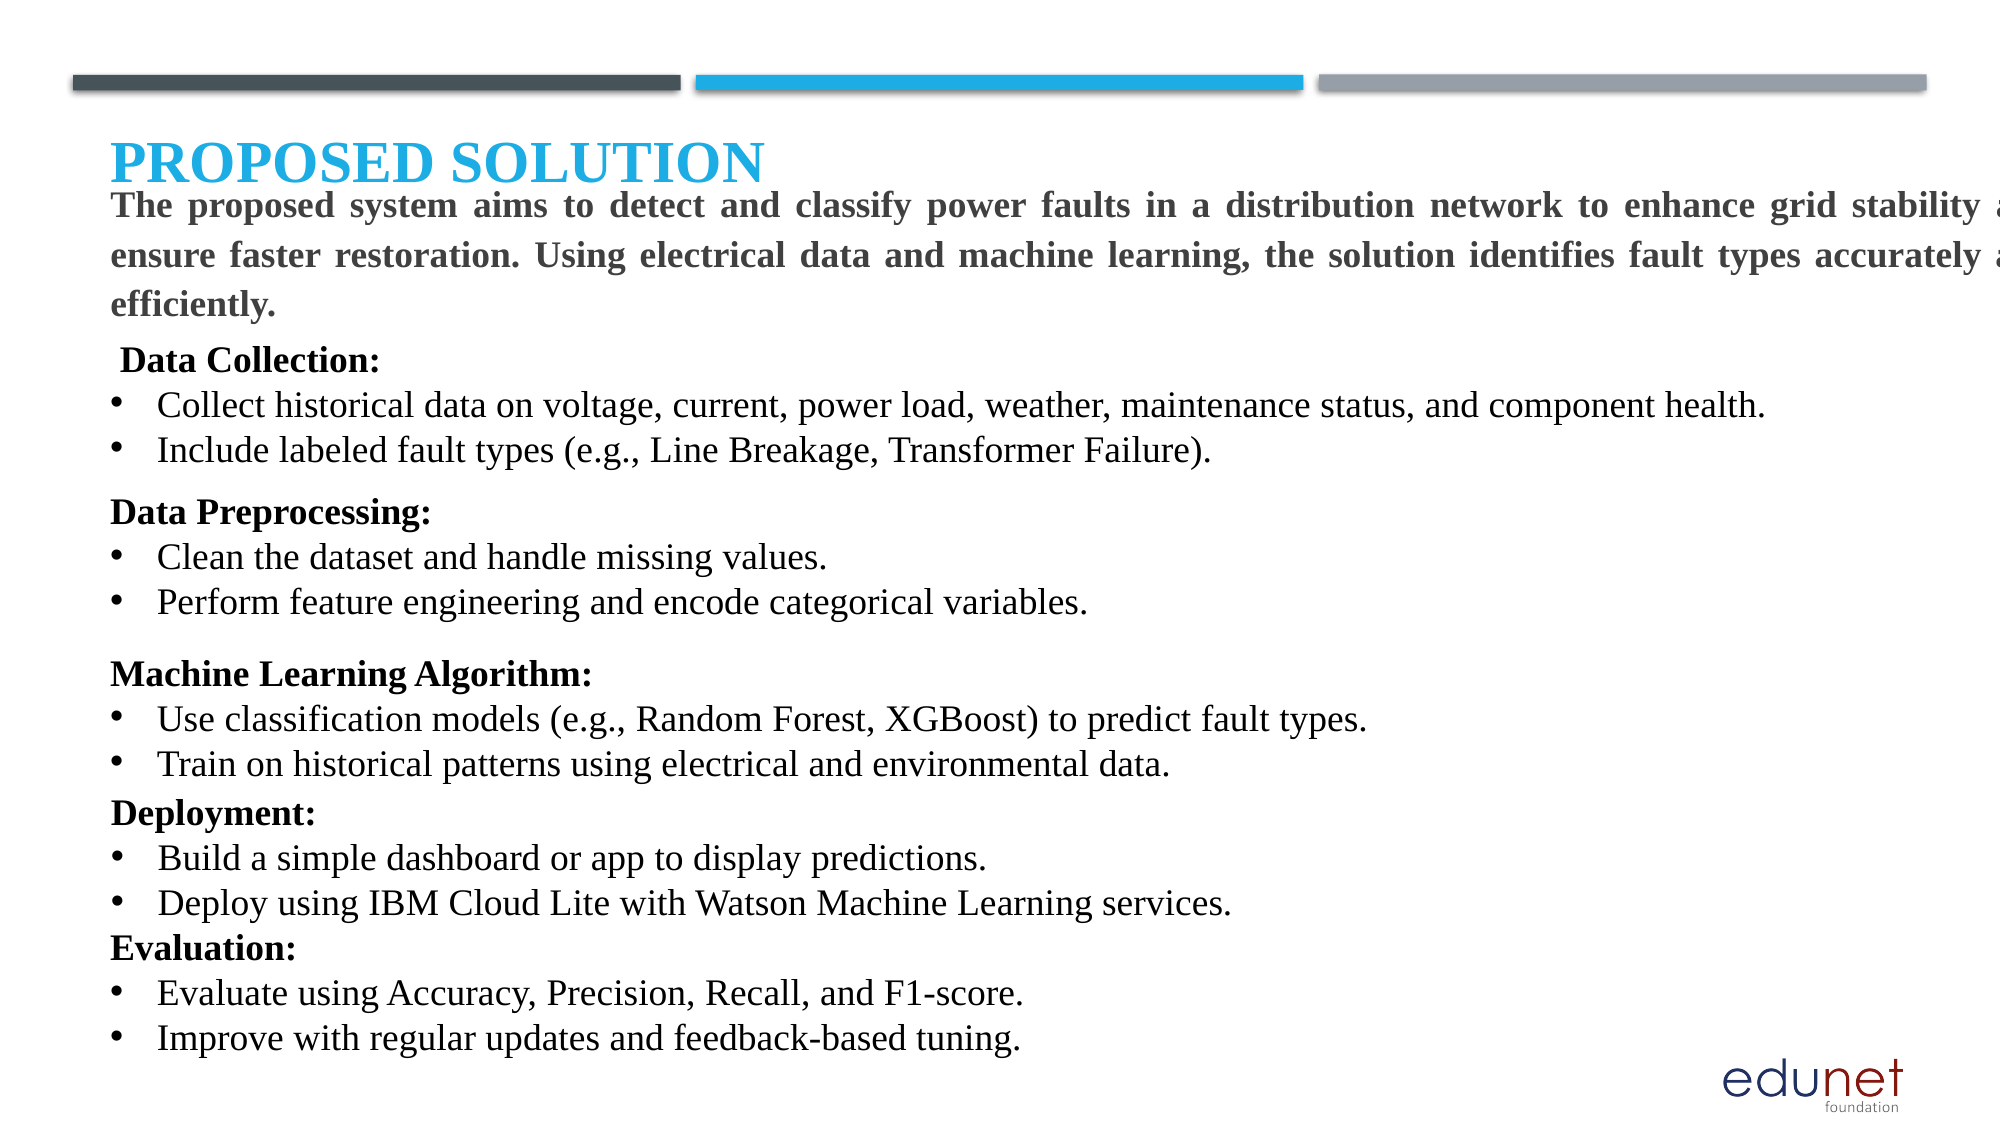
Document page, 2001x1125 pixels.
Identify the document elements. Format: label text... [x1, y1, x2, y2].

picture [1719, 1056, 1905, 1116]
text_box Deployment: Build a simple dashboard or app to display predictions. Deploy using IBM Cloud Lite with Watson Machine Learning services. [96, 780, 1905, 931]
title Proposed Solution [95, 115, 1905, 203]
text_box Data Collection: Collect historical data on voltage, current, power load, weather, maintenance status, and component health. Include labeled fault types (e.g., Line Breakage, Transformer Failure). [95, 327, 1978, 567]
text_box Machine Learning Algorithm: Use classification models (e.g., Random Forest, XGBoost) to predict fault types. Train on historical patterns using electrical and environmental data. [95, 641, 1593, 791]
list The proposed system aims to detect and classify power faults in a distribution network to enhance grid stability and ensure faster restoration. Using electrical data and machine learning, the solution identifies fault types accurately and efficiently. [95, 212, 2000, 405]
text_box Data Preprocessing: Clean the dataset and handle missing values. Perform feature engineering and encode categorical variables. [95, 479, 1756, 630]
text_box Evaluation: Evaluate using Accuracy, Precision, Recall, and F1-score. Improve with regular updates and feedback-based tuning. [95, 915, 1819, 1066]
